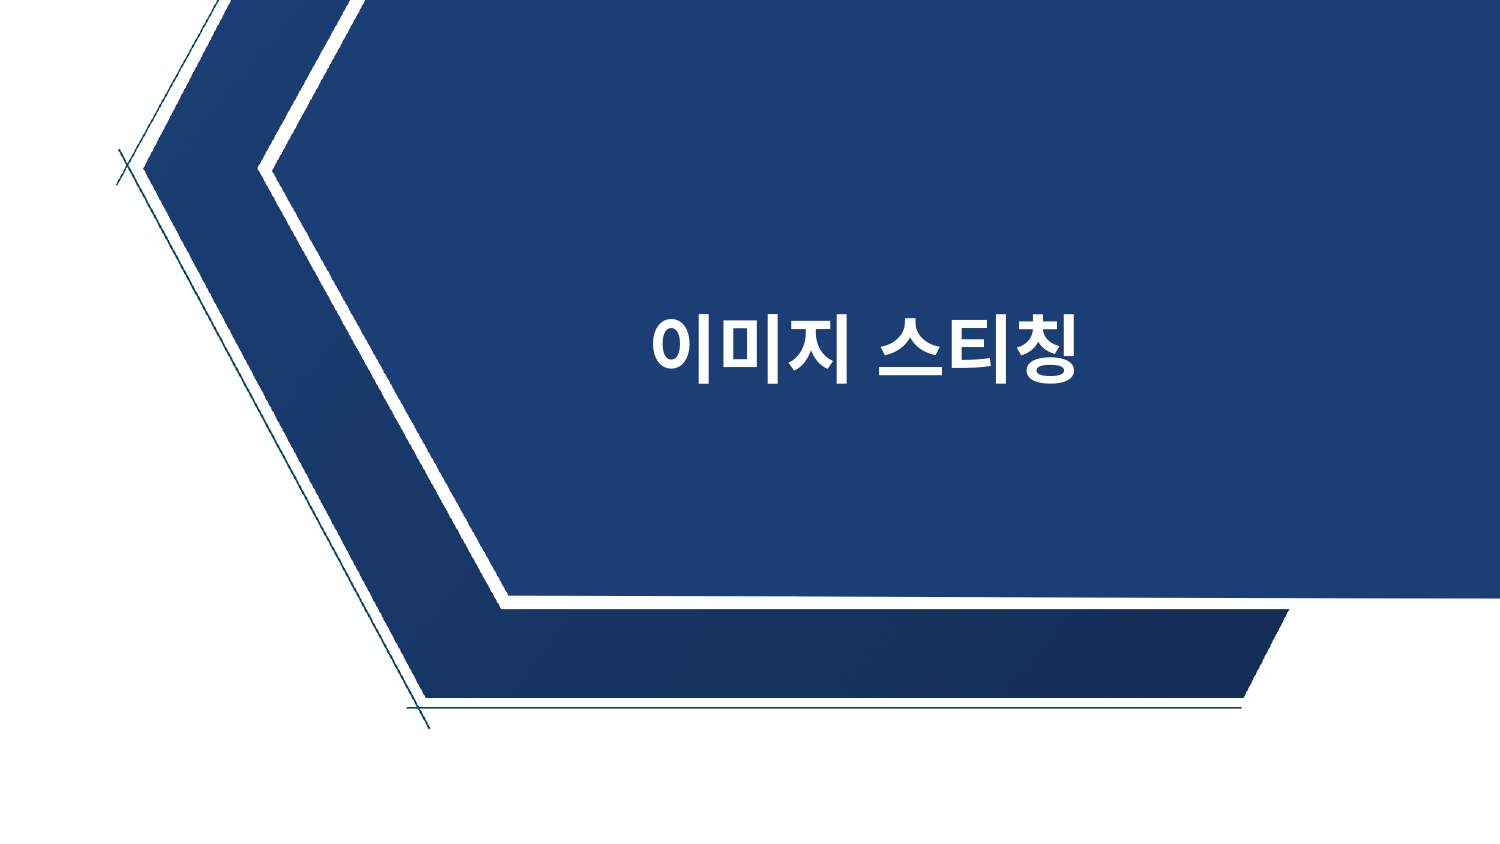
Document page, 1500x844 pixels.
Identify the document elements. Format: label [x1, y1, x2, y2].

picture [115, 0, 1500, 731]
